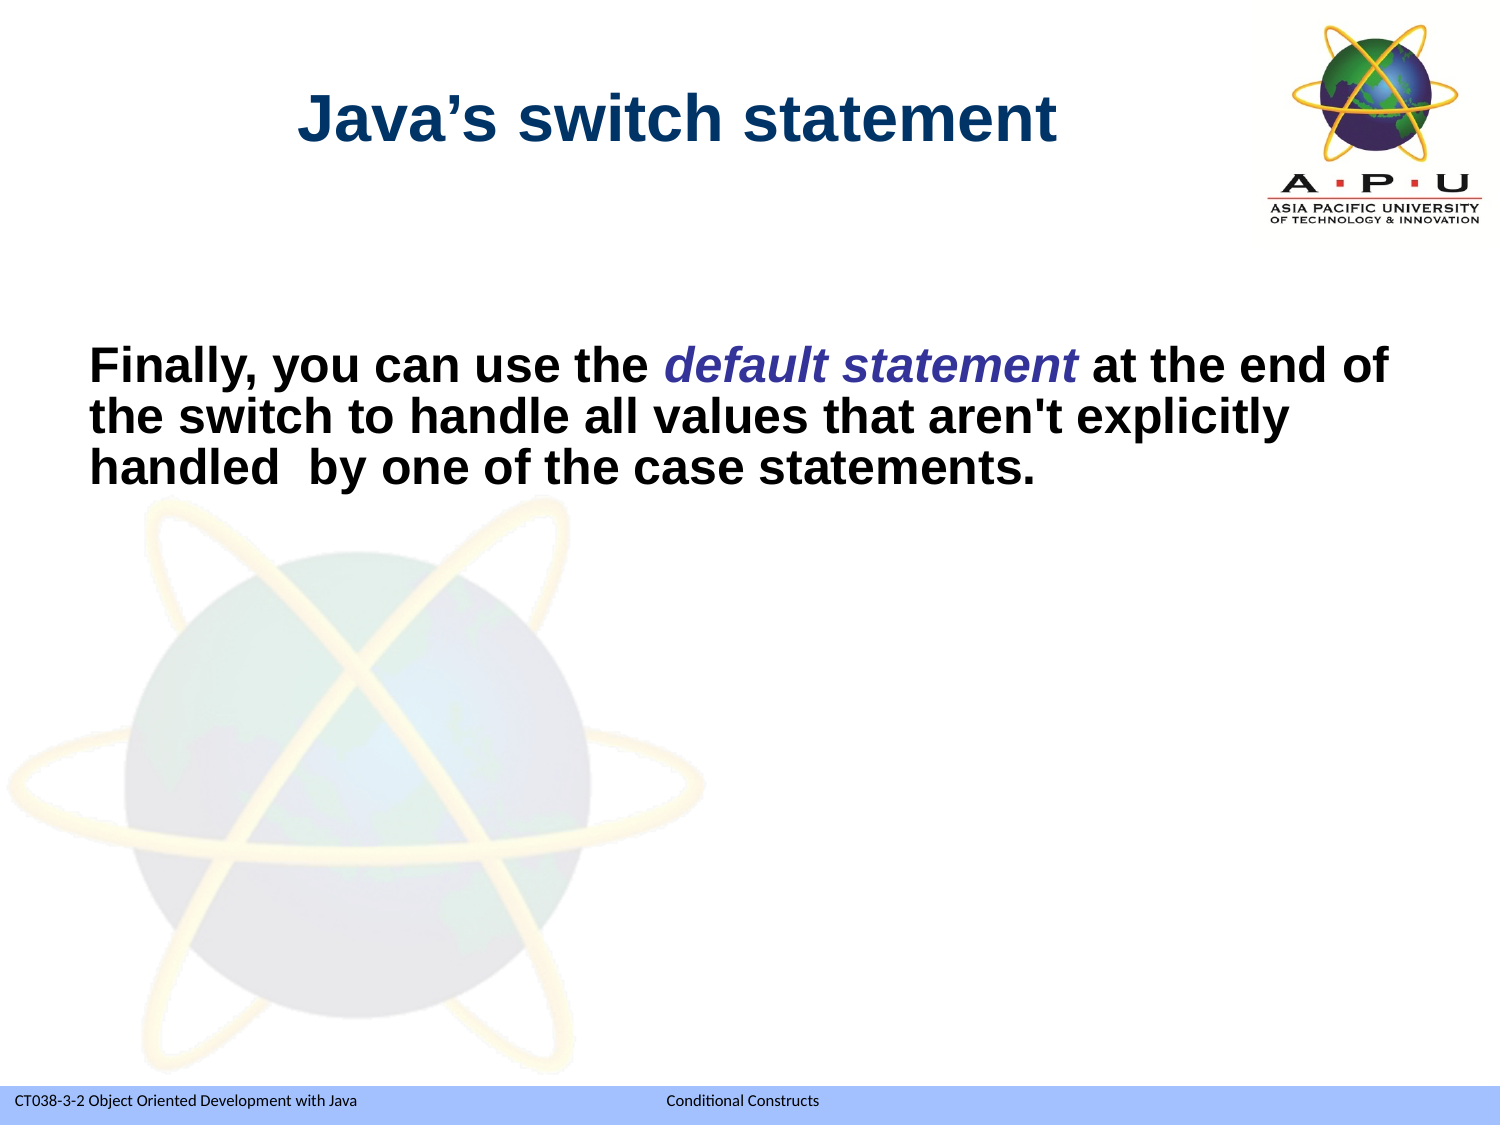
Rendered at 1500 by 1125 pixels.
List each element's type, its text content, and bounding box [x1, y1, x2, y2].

text_box Java’s switch statement [282, 67, 1073, 163]
text_box Finally, you can use the default statement at the end of the switch to handle all values that aren't explicitly handled by one of the case statements. [75, 334, 1450, 502]
picture [1251, 0, 1500, 249]
